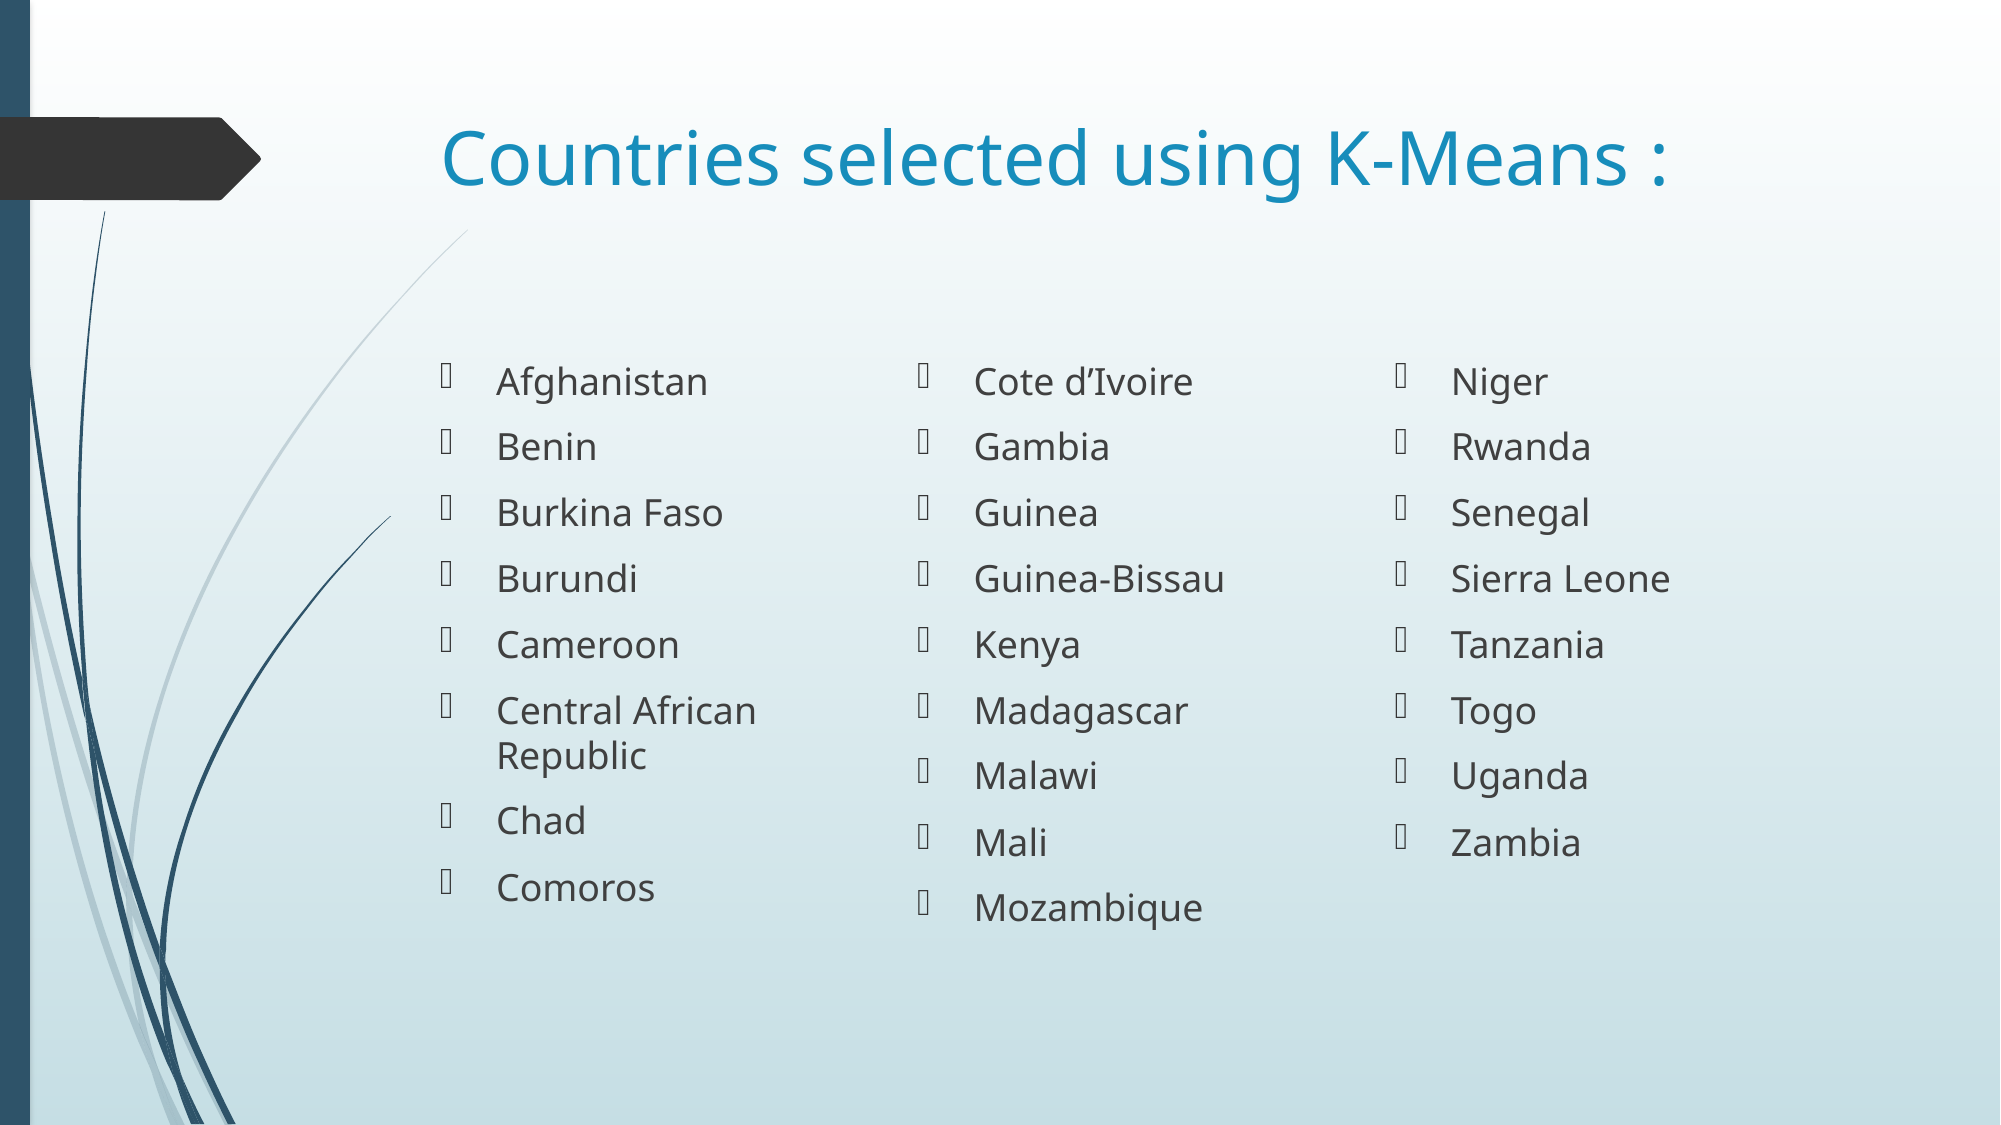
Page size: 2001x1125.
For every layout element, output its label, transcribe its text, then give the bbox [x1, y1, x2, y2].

list Afghanistan Benin Burkina Faso Burundi Cameroon Central African Republic Chad Comoros Cote d’Ivoire Gambia Guinea Guinea-Bissau Kenya Madagascar Malawi Mali Mozambique Niger Rwanda Senegal Sierra Leone Tanzania Togo Uganda Zambia [424, 350, 1888, 970]
title Countries selected using K-Means : [425, 102, 1888, 313]
